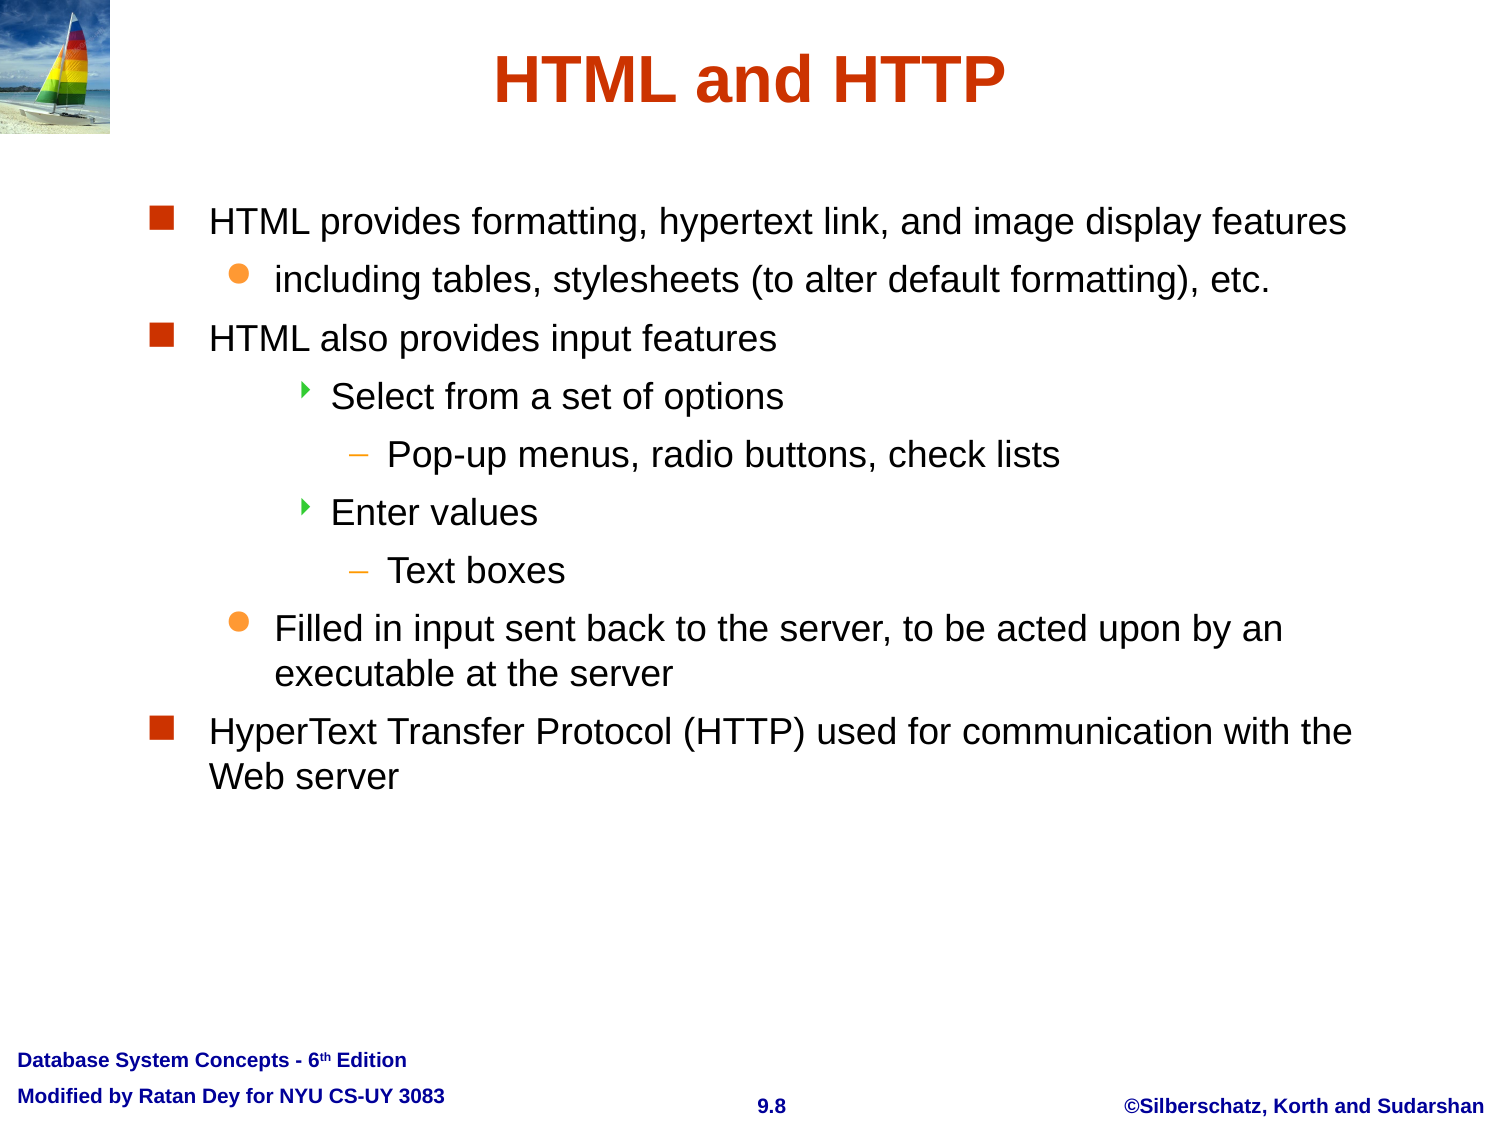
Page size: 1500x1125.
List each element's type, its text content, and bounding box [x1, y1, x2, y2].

title HTML and HTTP [112, 10, 1388, 124]
picture [0, 0, 110, 134]
list HTML provides formatting, hypertext link, and image display features including tables, stylesheets (to alter default formatting), etc. HTML also provides input features Select from a set of options Pop-up menus, radio buttons, check lists Enter values Text boxes Filled in input sent back to the server, to be acted upon by an executable at the server HyperText Transfer Protocol (HTTP) used for communication with the Web server [137, 189, 1378, 1001]
